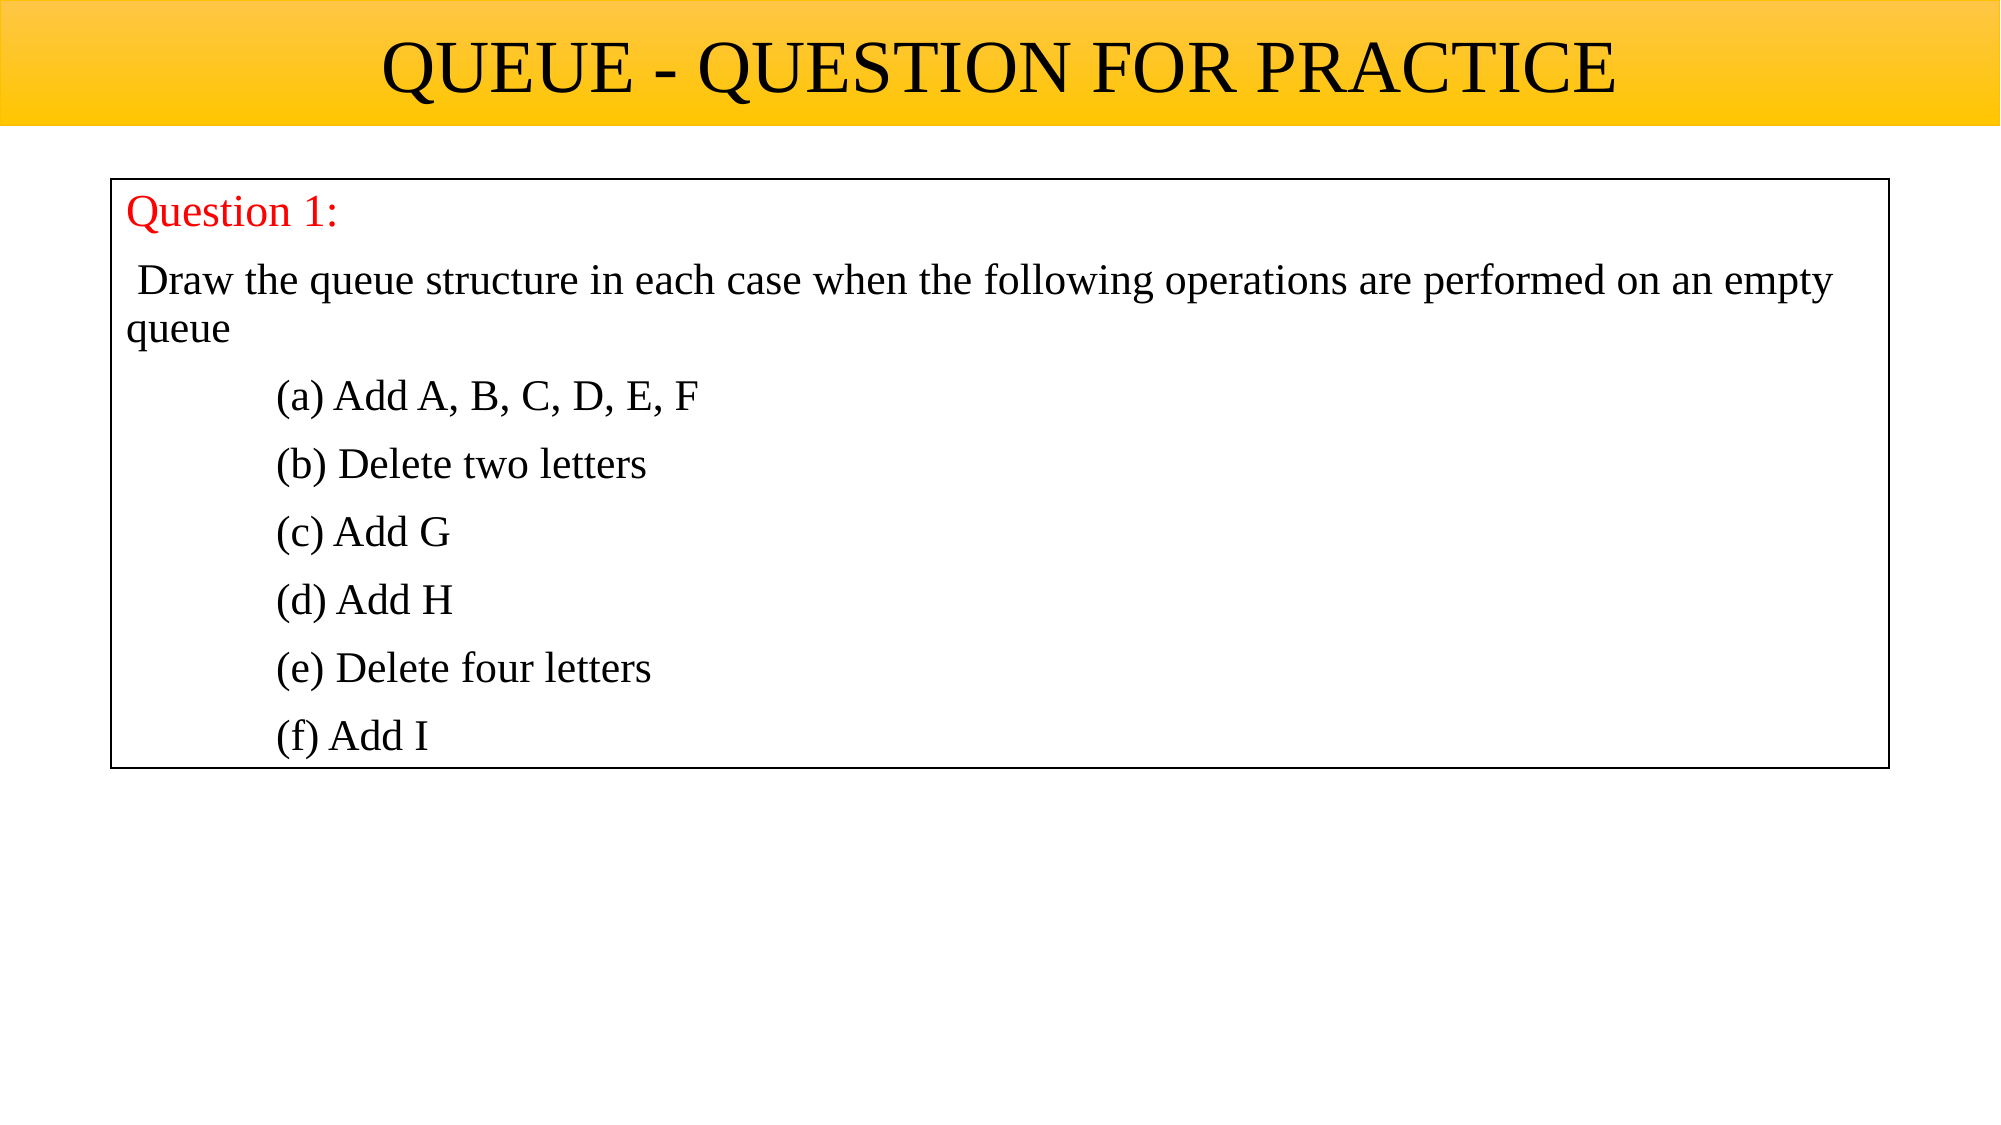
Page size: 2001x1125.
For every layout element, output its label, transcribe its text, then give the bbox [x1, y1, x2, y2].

text_box QUEUE - QUESTION FOR PRACTICE [0, 0, 2000, 126]
list Question 1: Draw the queue structure in each case when the following operations are performed on an empty queue (a) Add A, B, C, D, E, F (b) Delete two letters (c) Add G (d) Add H (e) Delete four letters (f) Add I [111, 179, 1889, 769]
